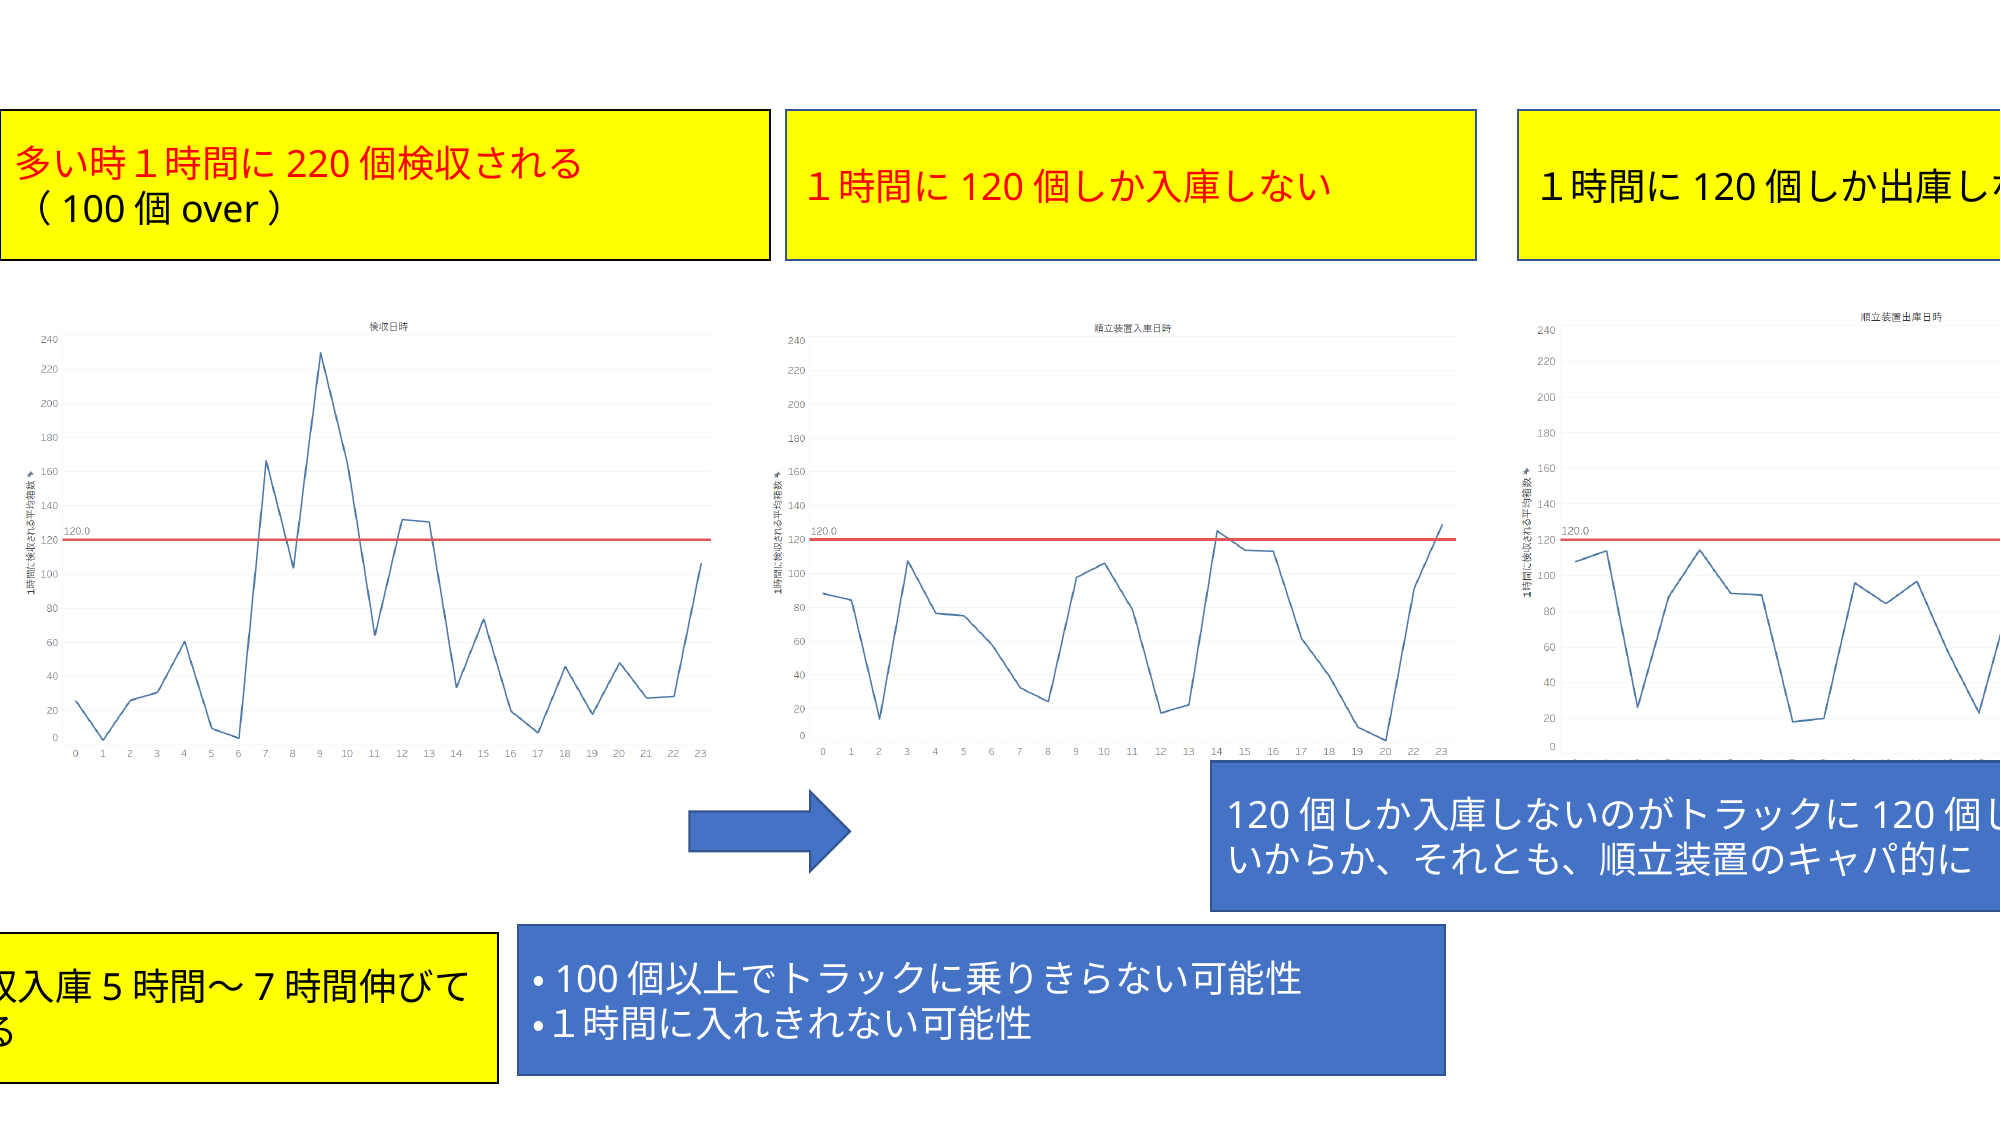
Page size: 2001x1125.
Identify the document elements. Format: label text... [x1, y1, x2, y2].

text_box １時間に120個しか出庫しない [1517, 109, 2000, 261]
picture [20, 317, 711, 762]
picture [1518, 308, 2000, 771]
text_box １時間に120個しか入庫しない [785, 109, 1477, 261]
picture [769, 317, 1460, 760]
text_box ・100個以上でトラックに乗りきらない可能性 ・１時間に入れきれない可能性 [517, 924, 1446, 1076]
text_box 120個しか入庫しないのがトラックに120個しかないからか、それとも、順立装置のキャパ的に [1210, 760, 2000, 912]
text_box 多い時１時間に220個検収される （100個over） [0, 109, 771, 261]
text_box [688, 789, 852, 874]
text_box 検収入庫5時間～7時間伸びている [0, 932, 499, 1084]
